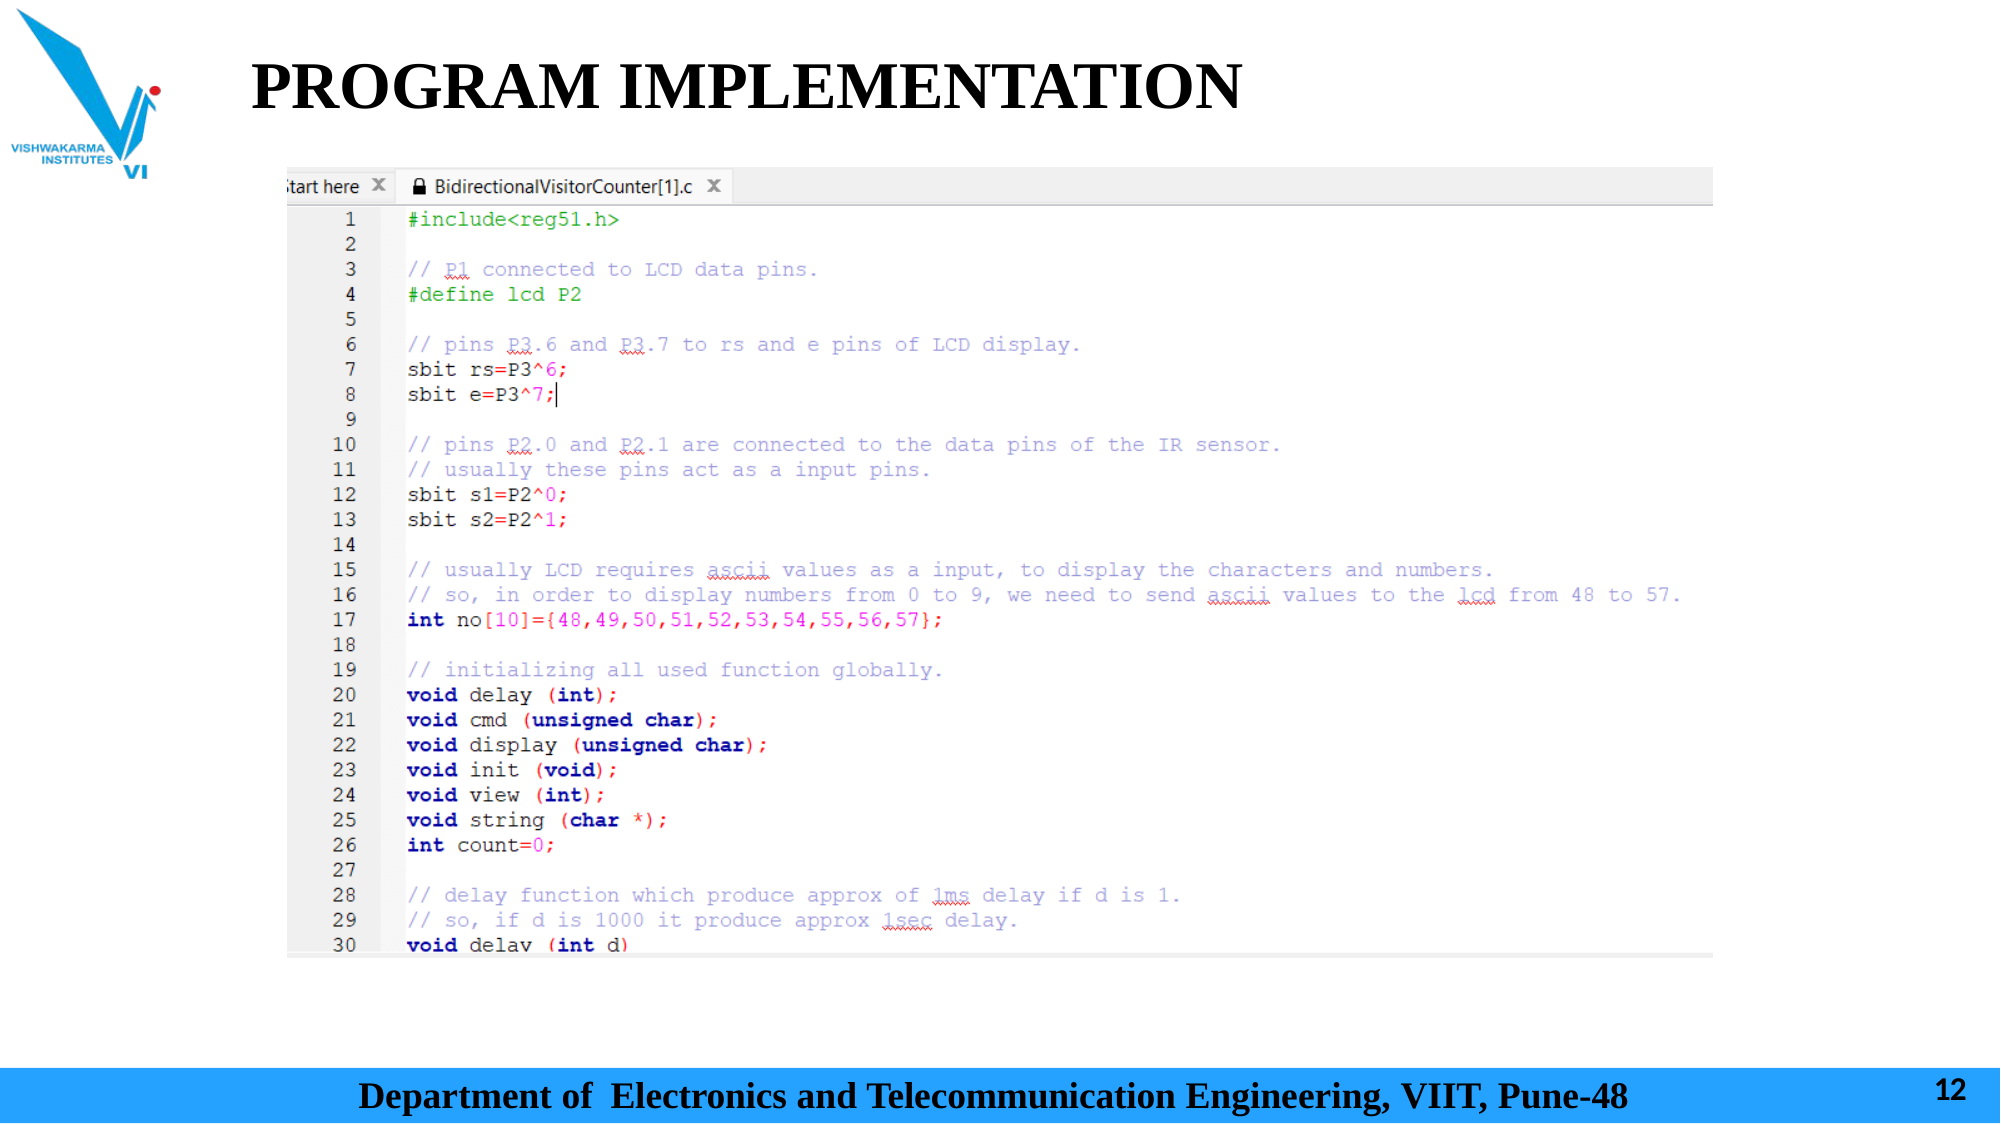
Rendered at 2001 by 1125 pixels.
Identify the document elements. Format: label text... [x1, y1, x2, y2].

picture [11, 8, 170, 188]
picture [287, 167, 1713, 958]
footer Department of Electronics and Telecommunication Engineering, VIIT, Pune-48 [356, 1073, 1644, 1125]
title PROGRAM IMPLEMENTATION [249, 11, 1706, 230]
slide_number 12 [1927, 1073, 1976, 1125]
